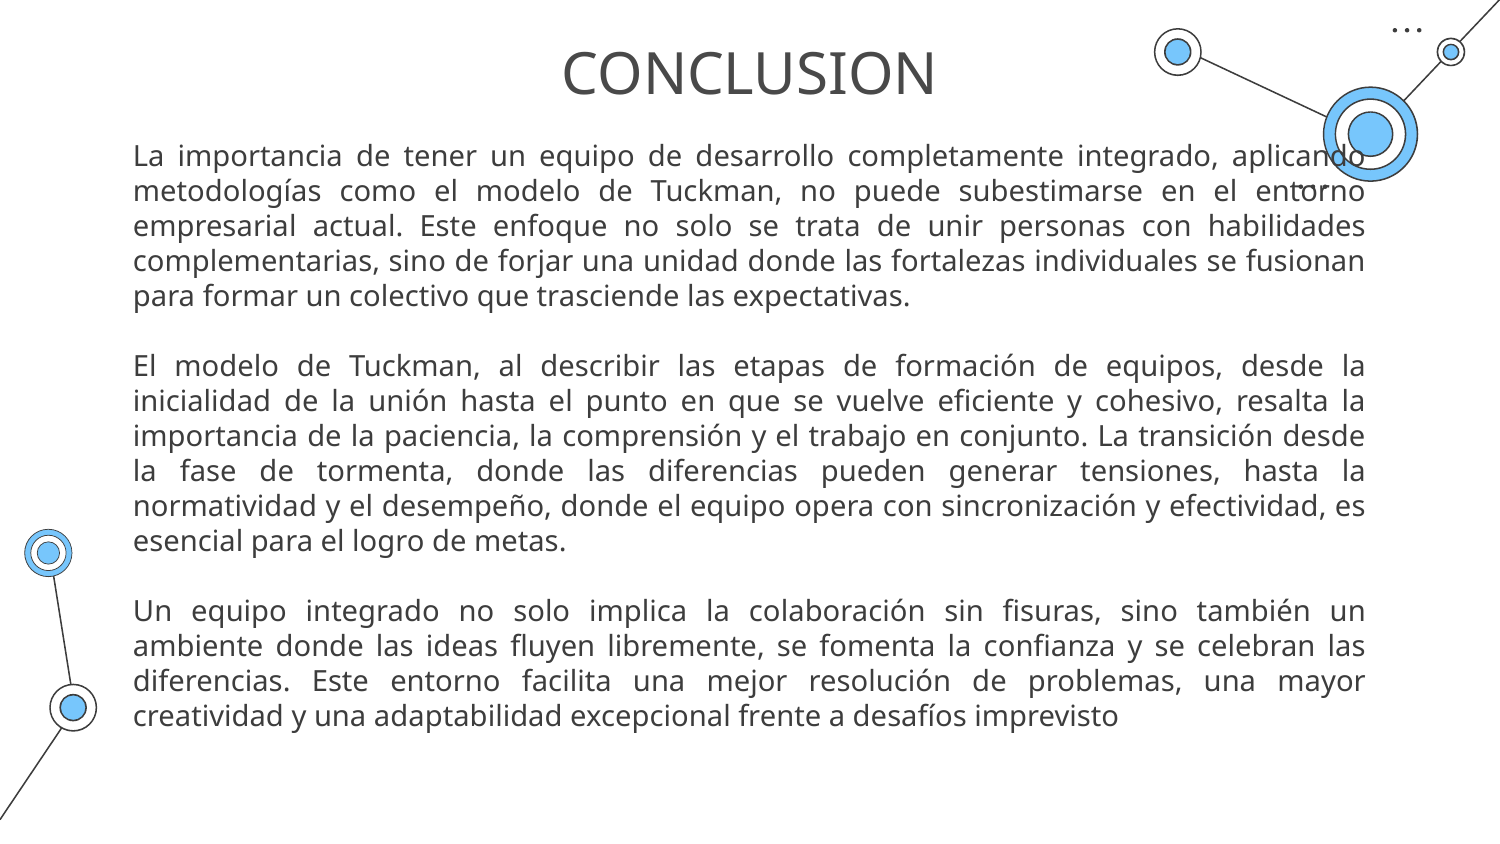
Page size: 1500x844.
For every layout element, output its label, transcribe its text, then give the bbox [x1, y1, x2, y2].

list La importancia de tener un equipo de desarrollo completamente integrado, aplicando metodologías como el modelo de Tuckman, no puede subestimarse en el entorno empresarial actual. Este enfoque no solo se trata de unir personas con habilidades complementarias, sino de forjar una unidad donde las fortalezas individuales se fusionan para formar un colectivo que trasciende las expectativas. El modelo de Tuckman, al describir las etapas de formación de equipos, desde la inicialidad de la unión hasta el punto en que se vuelve eficiente y cohesivo, resalta la importancia de la paciencia, la comprensión y el trabajo en conjunto. La transición desde la fase de tormenta, donde las diferencias pueden generar tensiones, hasta la normatividad y el desempeño, donde el equipo opera con sincronización y efectividad, es esencial para el logro de metas. Un equipo integrado no solo implica la colaboración sin fisuras, sino también un ambiente donde las ideas fluyen libremente, se fomenta la confianza y se celebran las diferencias. Este entorno facilita una mejor resolución de problemas, una mayor creatividad y una adaptabilidad excepcional frente a desafíos imprevisto [117, 148, 1382, 701]
title CONCLUSION [414, 20, 1086, 116]
